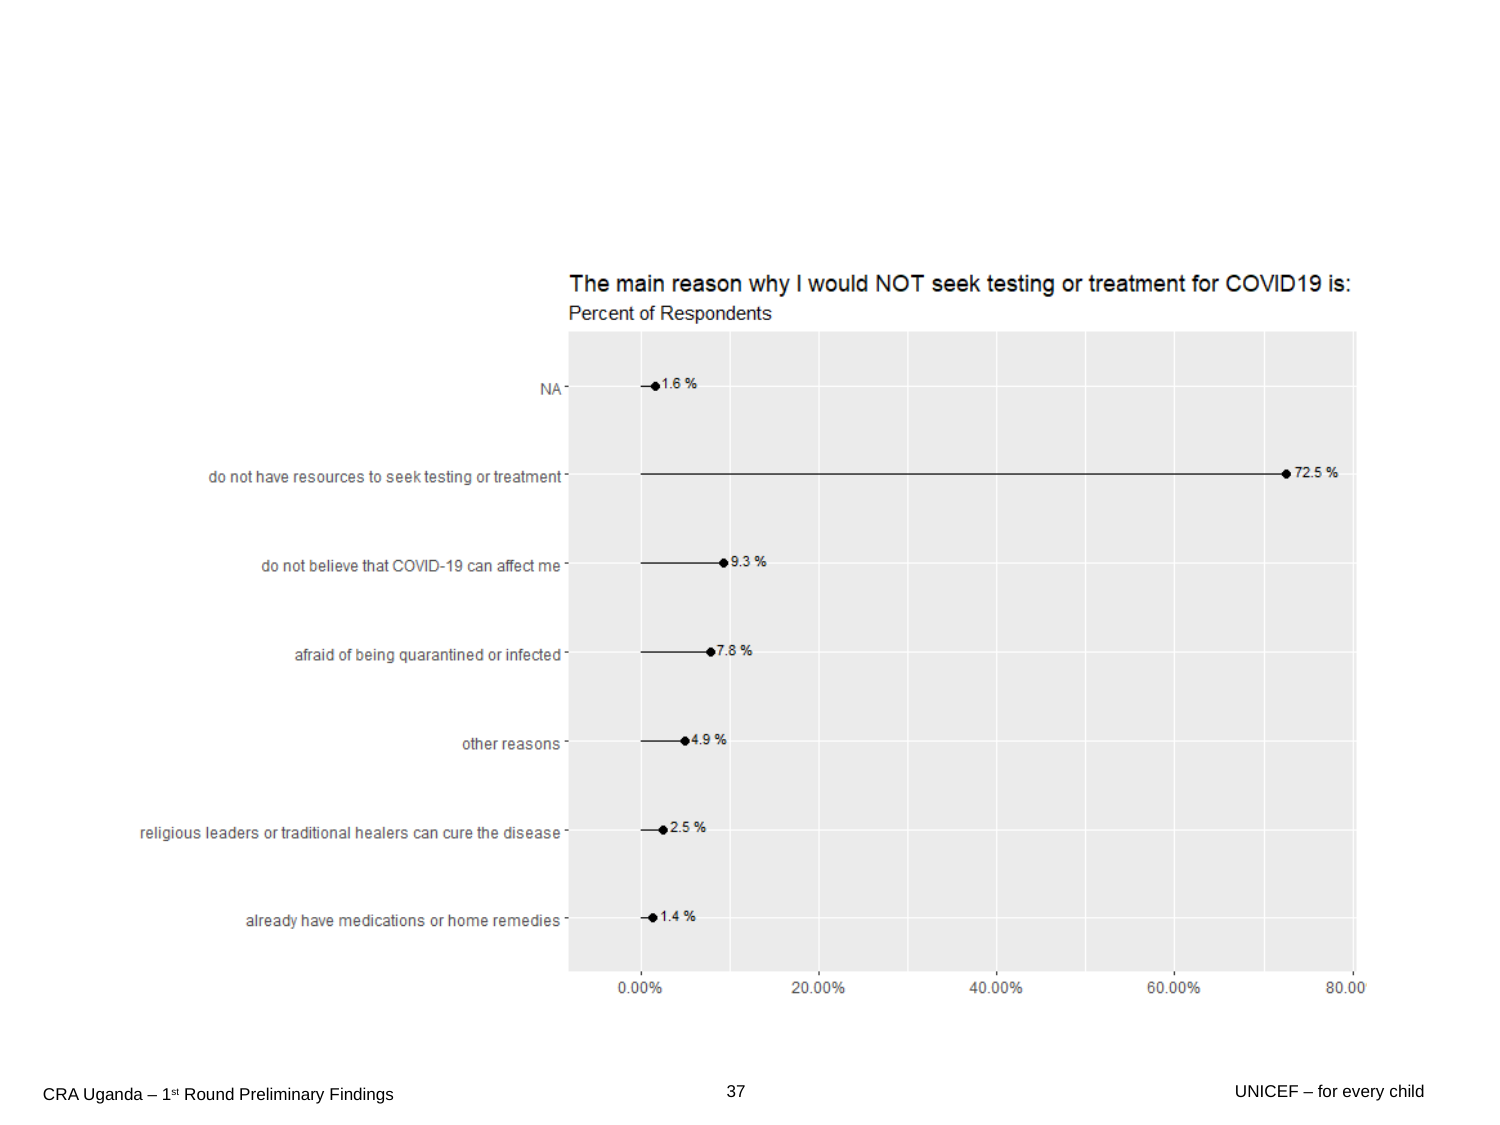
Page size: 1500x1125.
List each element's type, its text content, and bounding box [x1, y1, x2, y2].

picture [130, 262, 1367, 1005]
text_box 37 [707, 1079, 765, 1107]
text_box UNICEF – for every child [1087, 1079, 1425, 1107]
slide_number CRA Uganda – 1st Round Preliminary Findings [42, 1079, 461, 1107]
